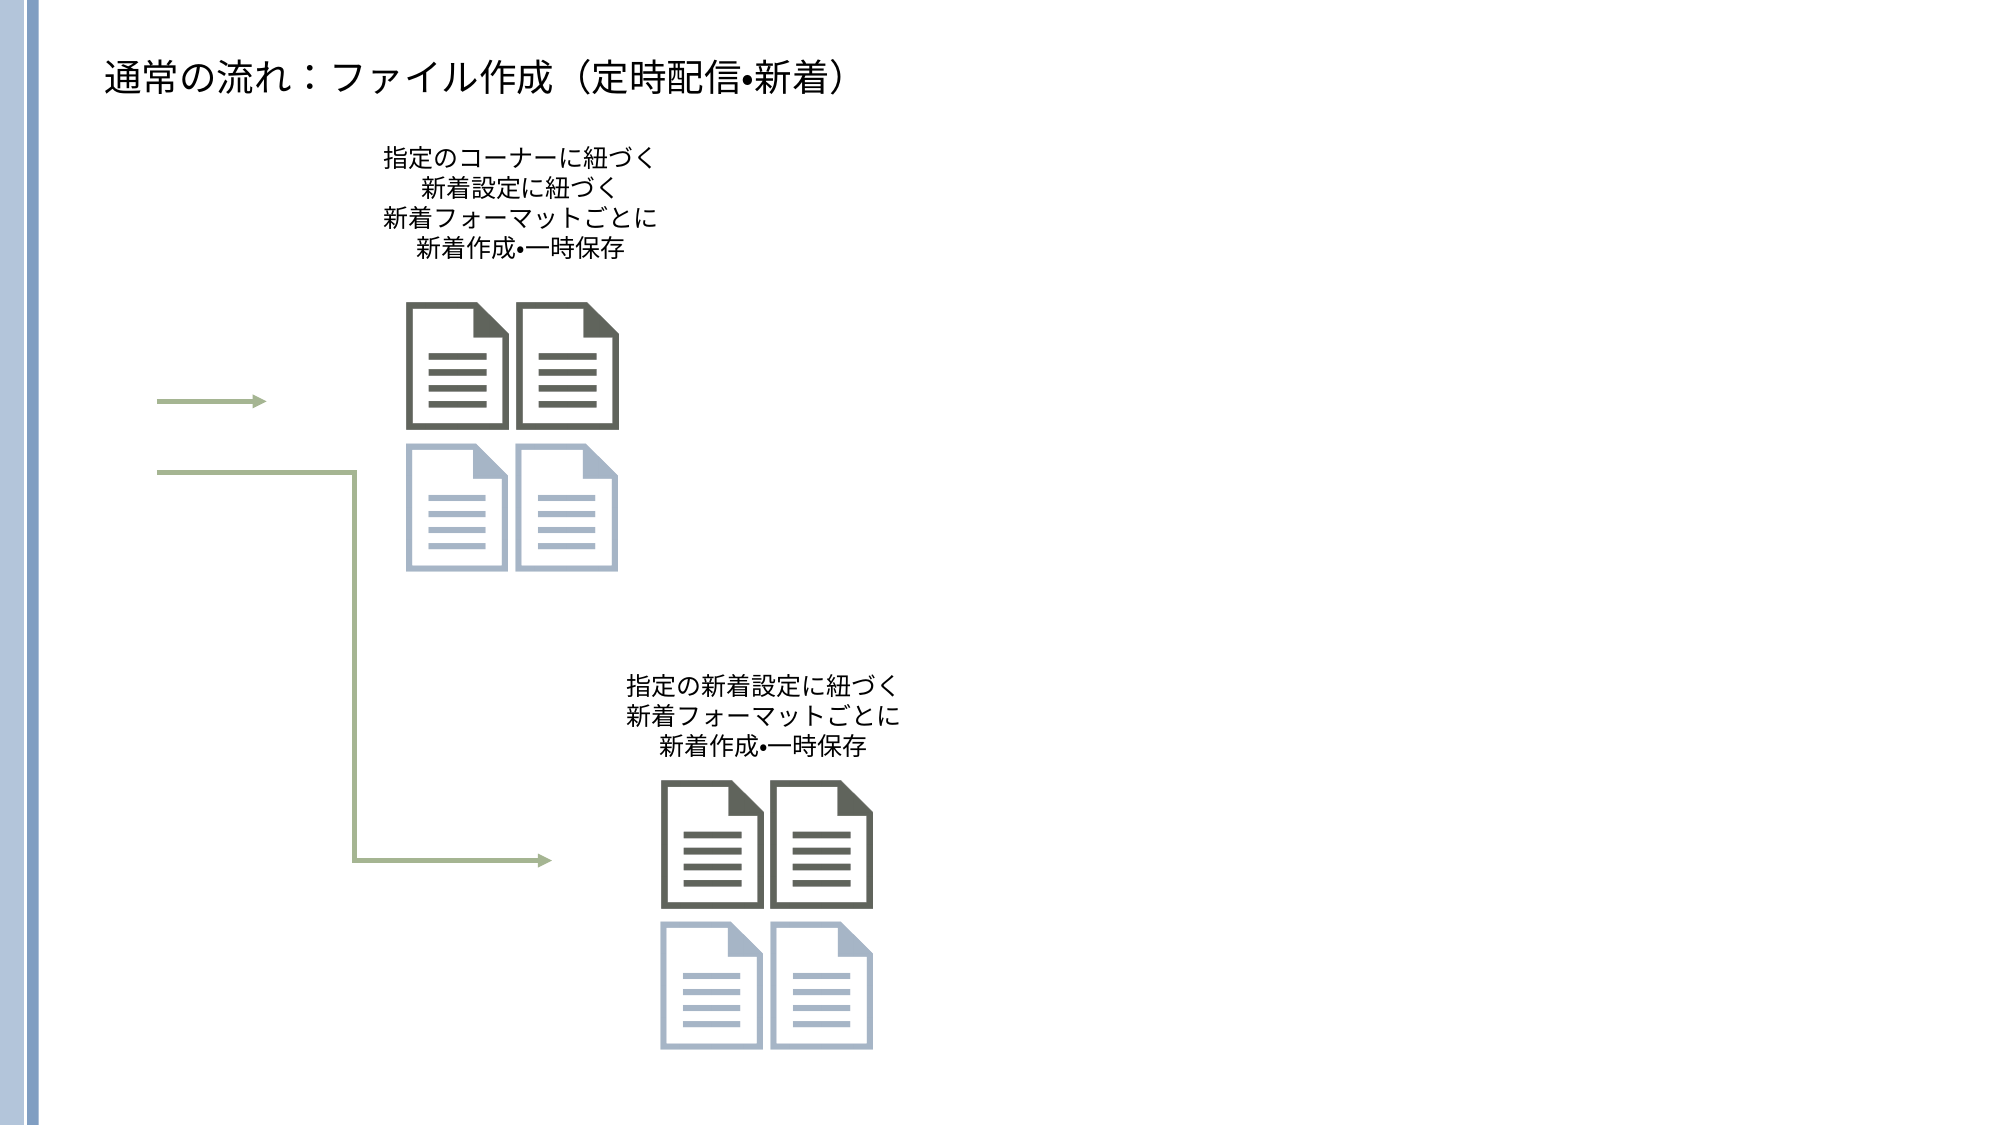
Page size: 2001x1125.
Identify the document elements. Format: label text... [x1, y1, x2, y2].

picture [648, 780, 886, 909]
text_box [156, 472, 552, 861]
text_box 指定の新着設定に紐づく 新着フォーマットごとに 新着作成・一時保存 [552, 662, 1000, 768]
picture [393, 302, 632, 431]
picture [392, 443, 631, 572]
text_box 通常の流れ：ファイル作成（定時配信・新着） [89, 46, 988, 107]
text_box 指定のコーナーに紐づく 新着設定に紐づく 新着フォーマットごとに 新着作成・一時保存 [284, 135, 758, 270]
picture [647, 921, 886, 1050]
